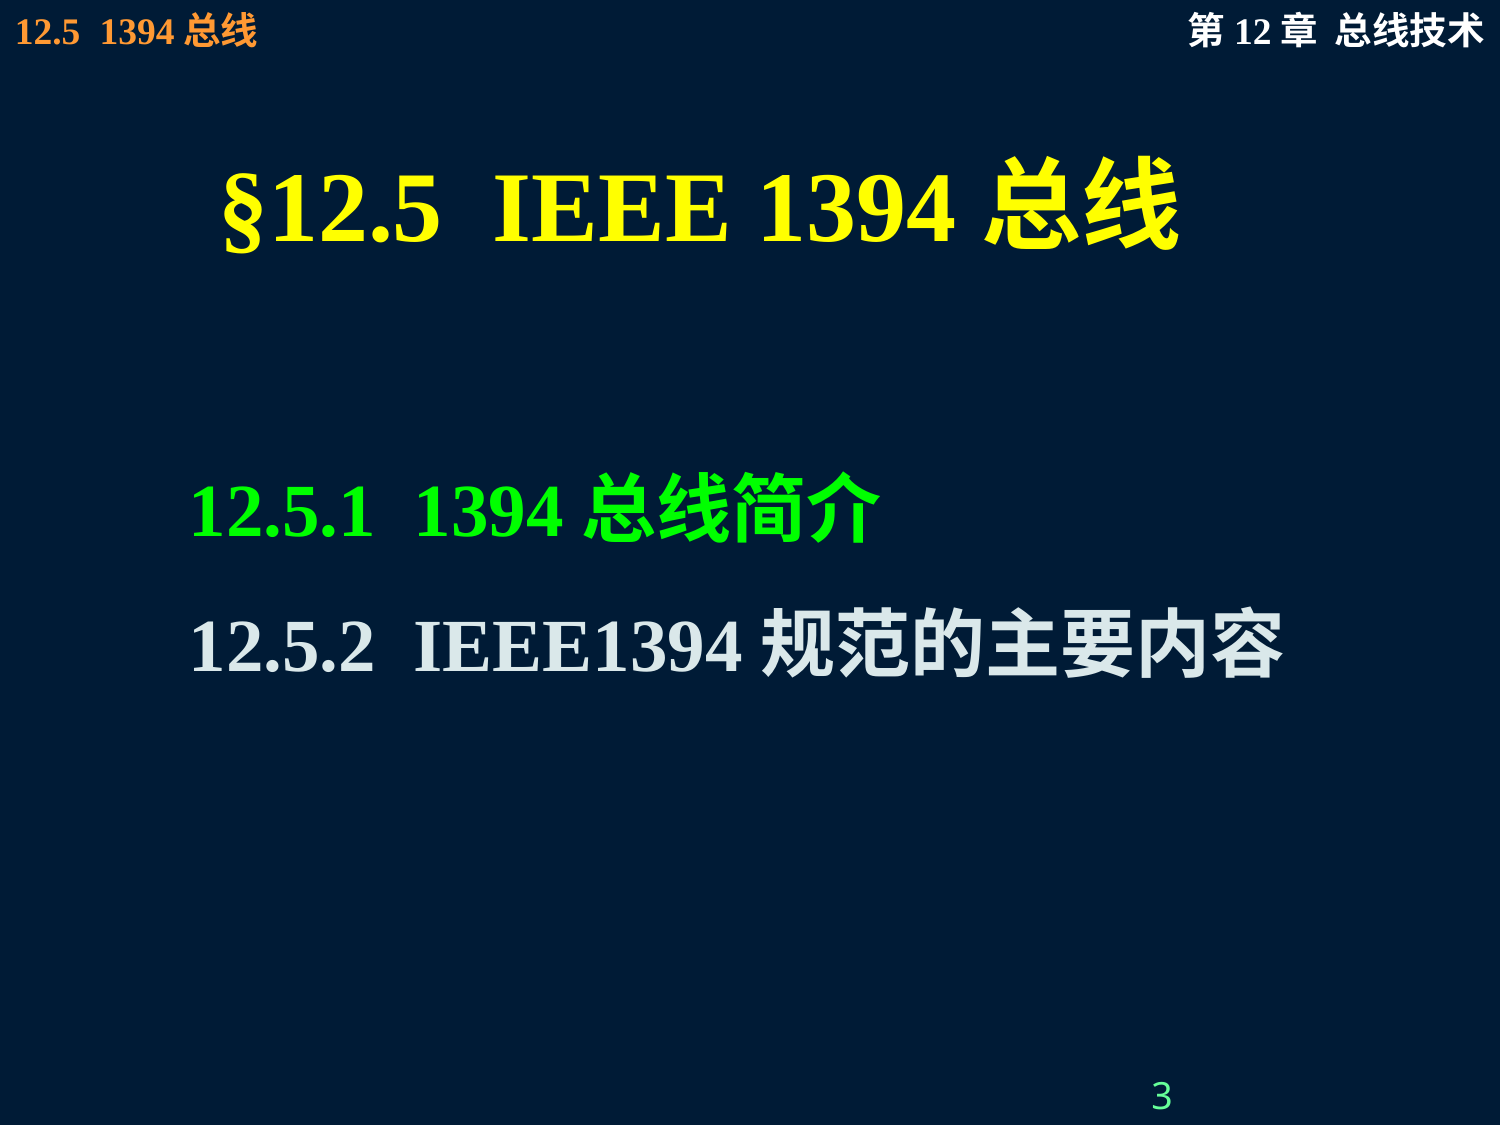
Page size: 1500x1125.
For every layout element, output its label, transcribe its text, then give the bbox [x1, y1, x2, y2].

title §12.5 IEEE 1394总线 [0, 117, 1400, 286]
text_box 12.5.1 1394总线简介 12.5.2 IEEE1394规范的主要内容 [173, 409, 1378, 695]
